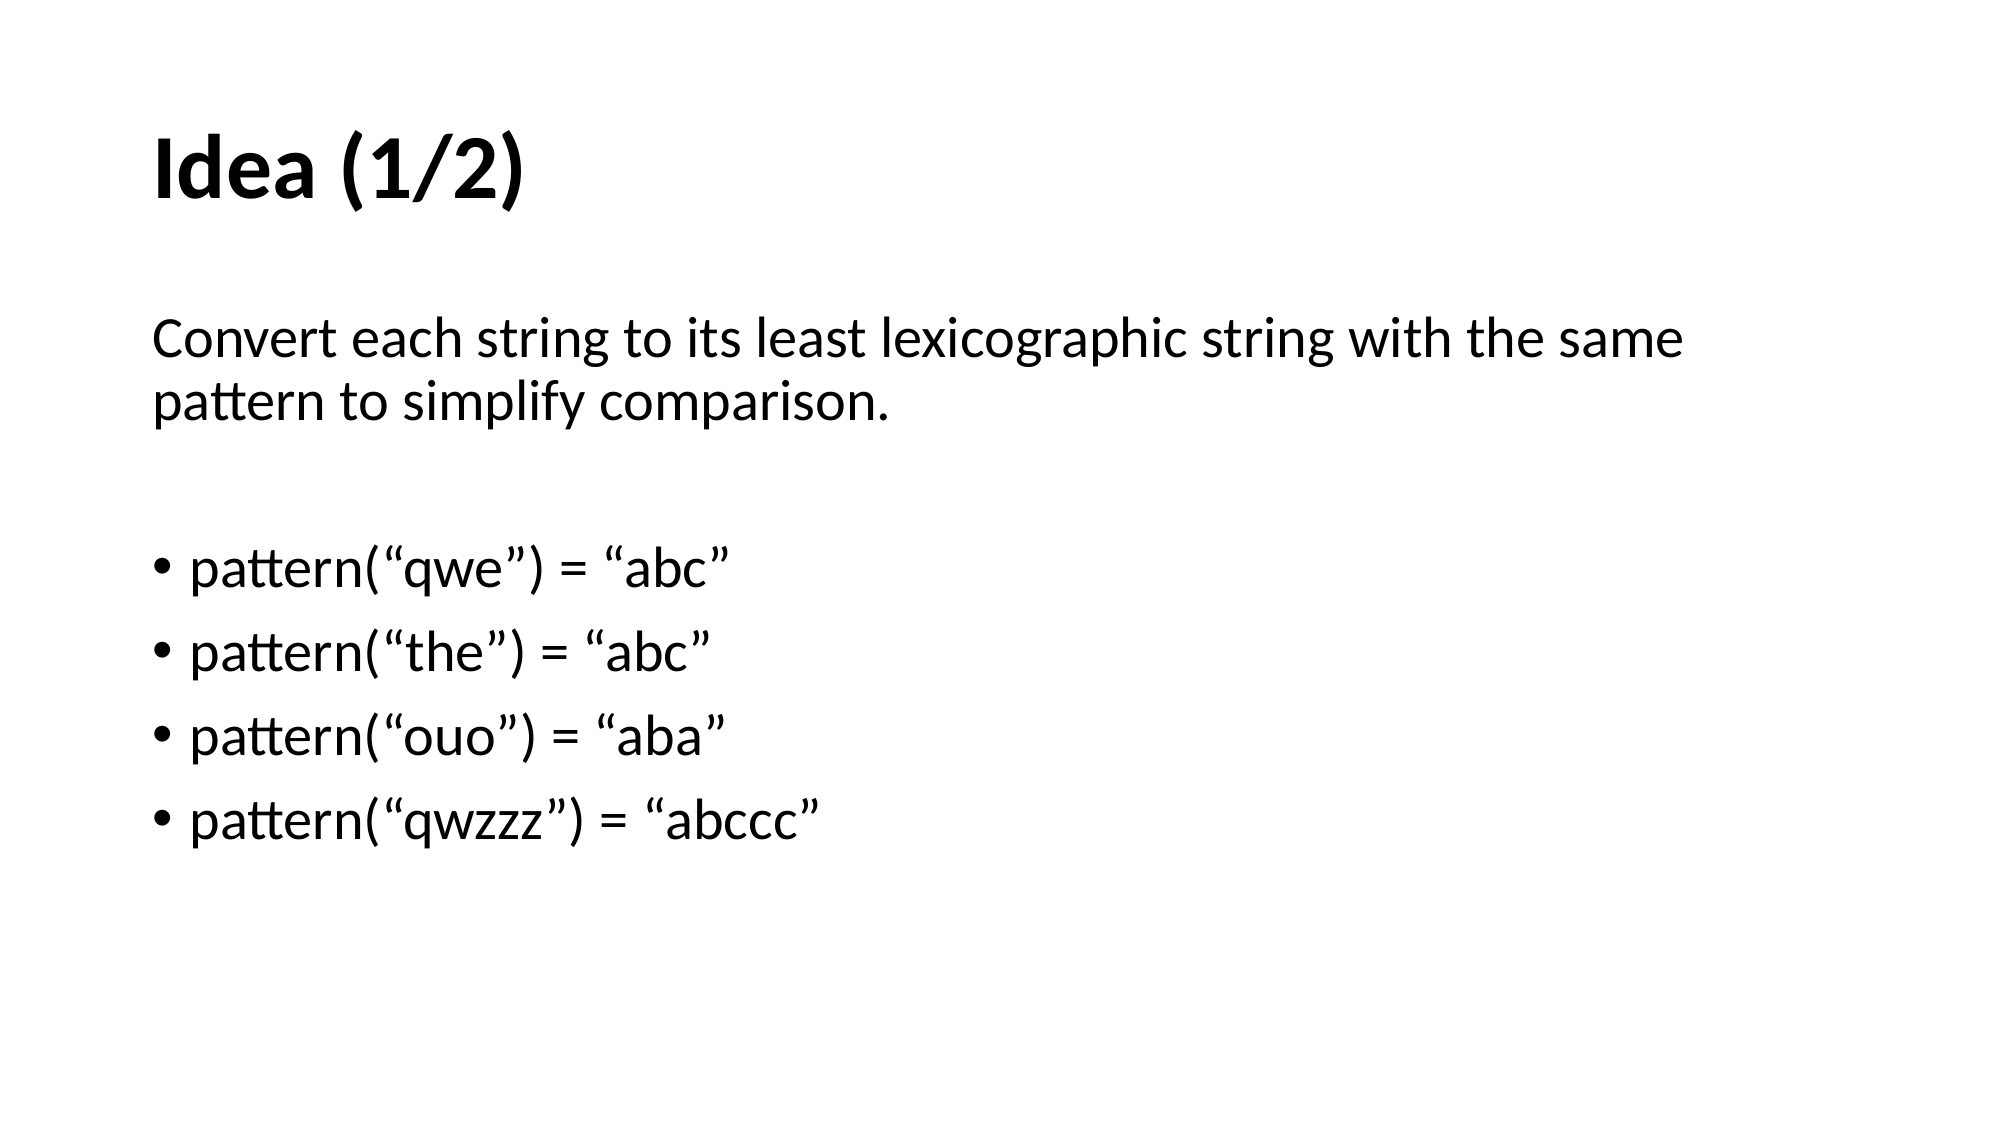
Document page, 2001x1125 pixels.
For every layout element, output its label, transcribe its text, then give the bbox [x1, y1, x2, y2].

title Idea (1/2) [137, 59, 1863, 278]
list Convert each string to its least lexicographic string with the same pattern to simplify comparison. pattern(“qwe”) = “abc” pattern(“the”) = “abc” pattern(“ouo”) = “aba” pattern(“qwzzz”) = “abccc” [137, 299, 1863, 1014]
